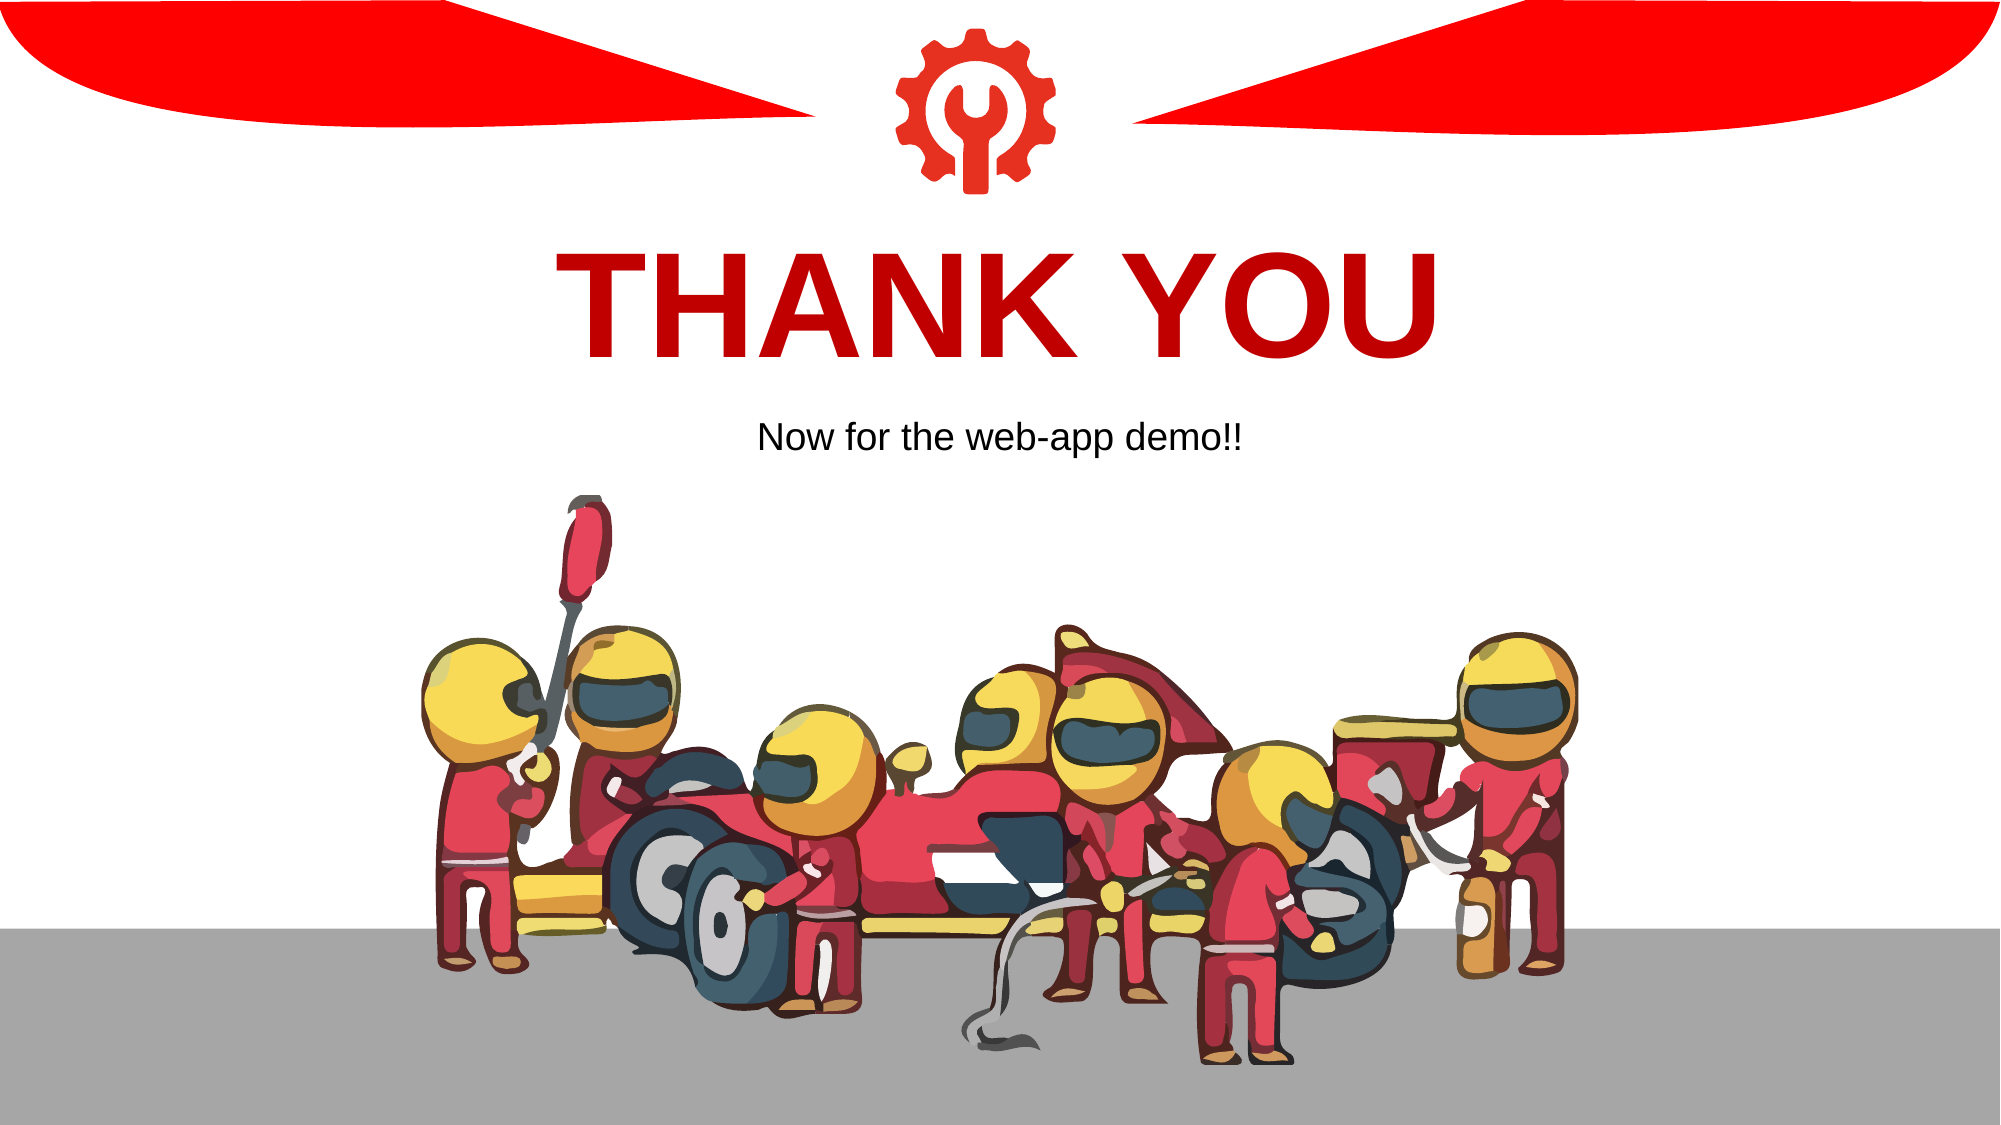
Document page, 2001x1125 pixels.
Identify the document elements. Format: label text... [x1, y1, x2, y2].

text_box Now for the web-app demo!! [0, 404, 2000, 466]
text_box THANK YOU [0, 200, 2000, 395]
picture [421, 495, 1579, 1065]
picture [895, 27, 1056, 196]
text_box [0, 927, 2000, 1125]
